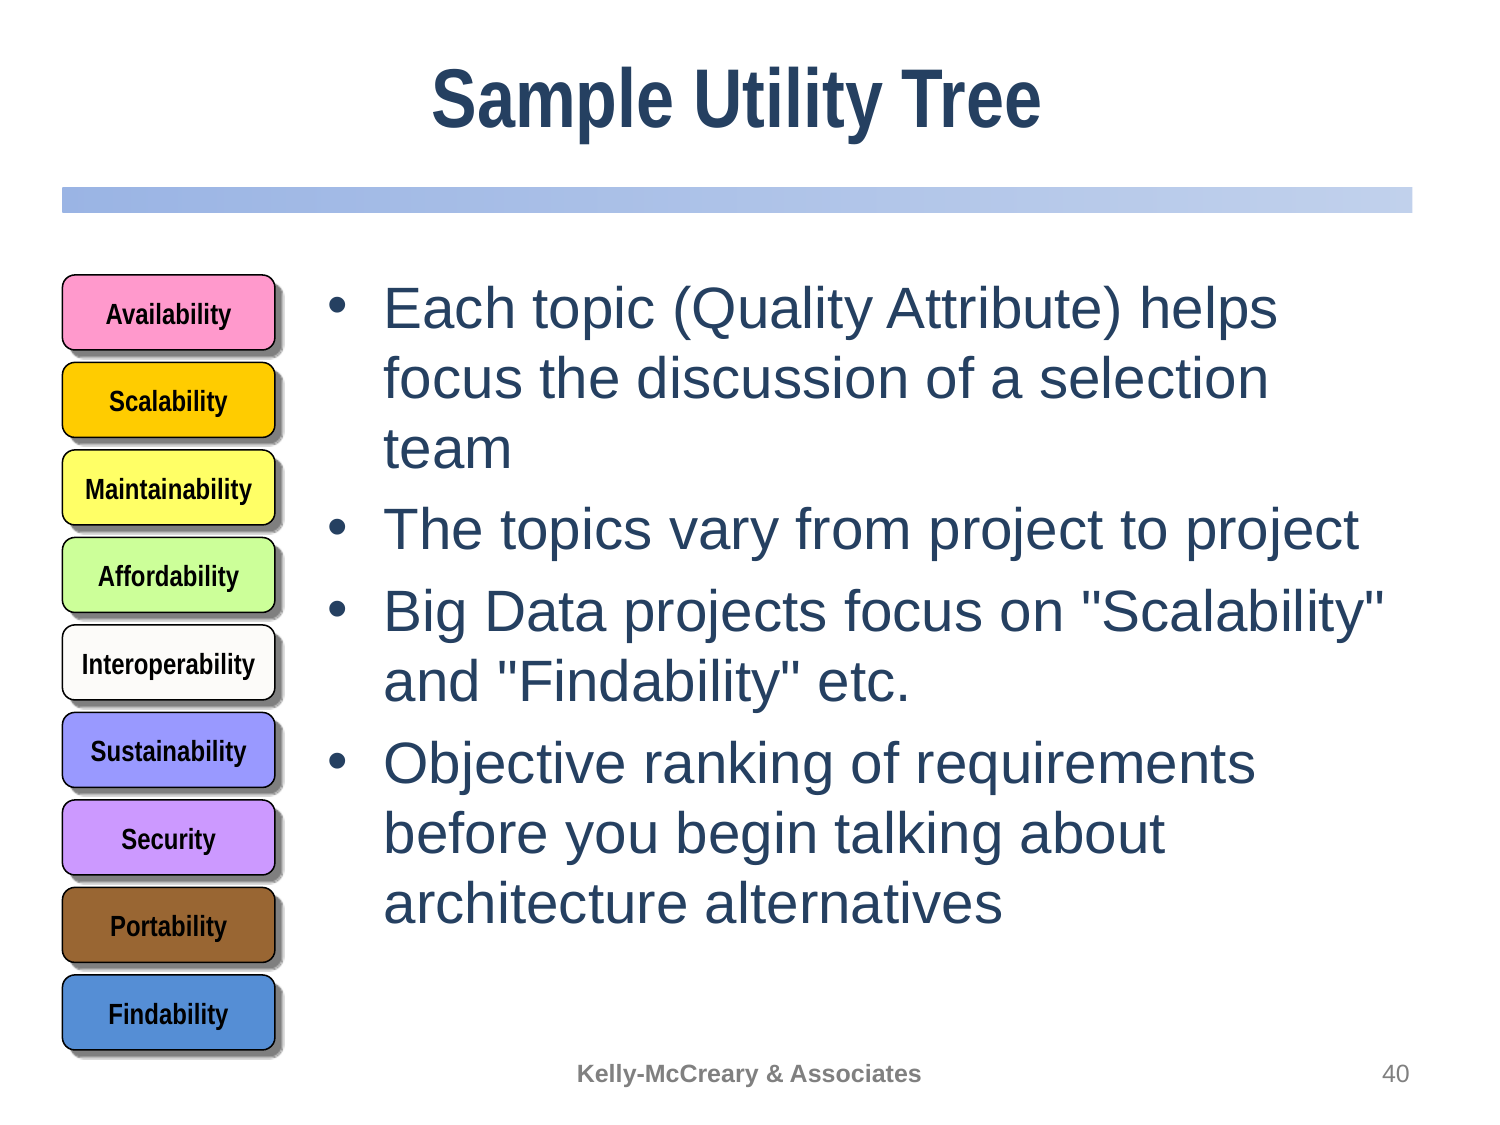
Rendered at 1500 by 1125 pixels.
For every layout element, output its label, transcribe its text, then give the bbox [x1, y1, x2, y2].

text_box Interoperability [62, 624, 275, 700]
text_box Findability [62, 974, 275, 1050]
text_box Sustainability [62, 712, 275, 788]
list Each topic (Quality Attribute) helps focus the discussion of a selection team The topics vary from project to project Big Data projects focus on "Scalability" and "Findability" etc. Objective ranking of requirements before you begin talking about architecture alternatives [312, 262, 1425, 1005]
text_box Scalability [62, 362, 275, 438]
text_box Maintainability [62, 449, 275, 525]
text_box Affordability [62, 537, 275, 613]
slide_number 40 [1074, 1042, 1425, 1103]
text_box Security [62, 799, 275, 875]
footer Kelly-McCreary & Associates [512, 1042, 988, 1103]
title Sample Utility Tree [62, 0, 1413, 188]
text_box Portability [62, 887, 275, 963]
text_box Availability [62, 274, 275, 350]
